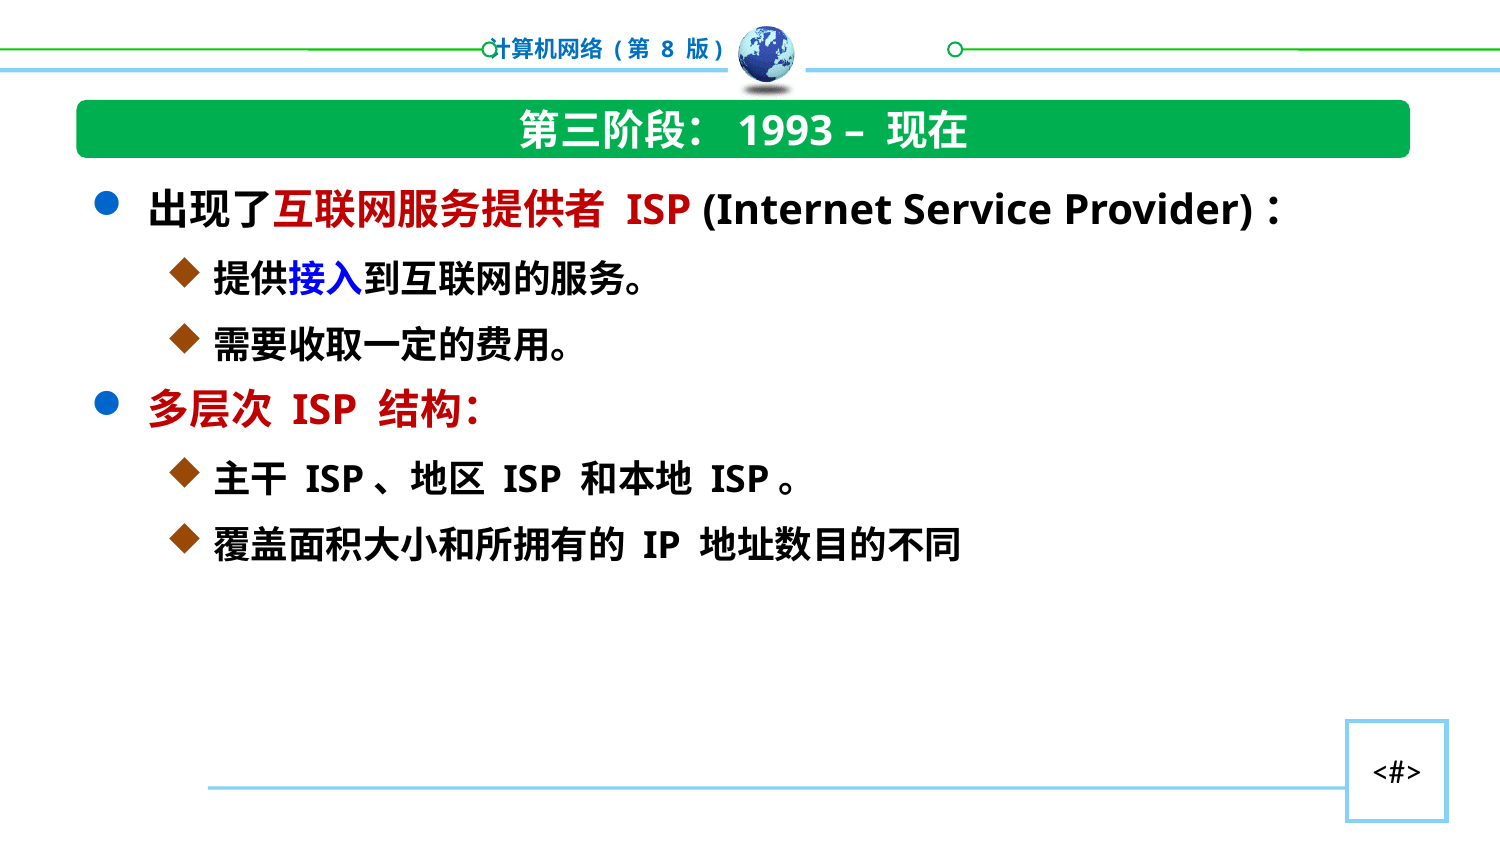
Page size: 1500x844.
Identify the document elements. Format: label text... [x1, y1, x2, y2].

picture [736, 24, 796, 99]
list 出现了互联网服务提供者 ISP (Internet Service Provider)： 提供接入到互联网的服务。 需要收取一定的费用。 多层次 ISP 结构： 主干 ISP、地区 ISP 和本地 ISP。 覆盖面积大小和所拥有的 IP 地址数目的不同 [76, 159, 1410, 716]
list 第三阶段：1993 – 现在 [204, 99, 1293, 158]
